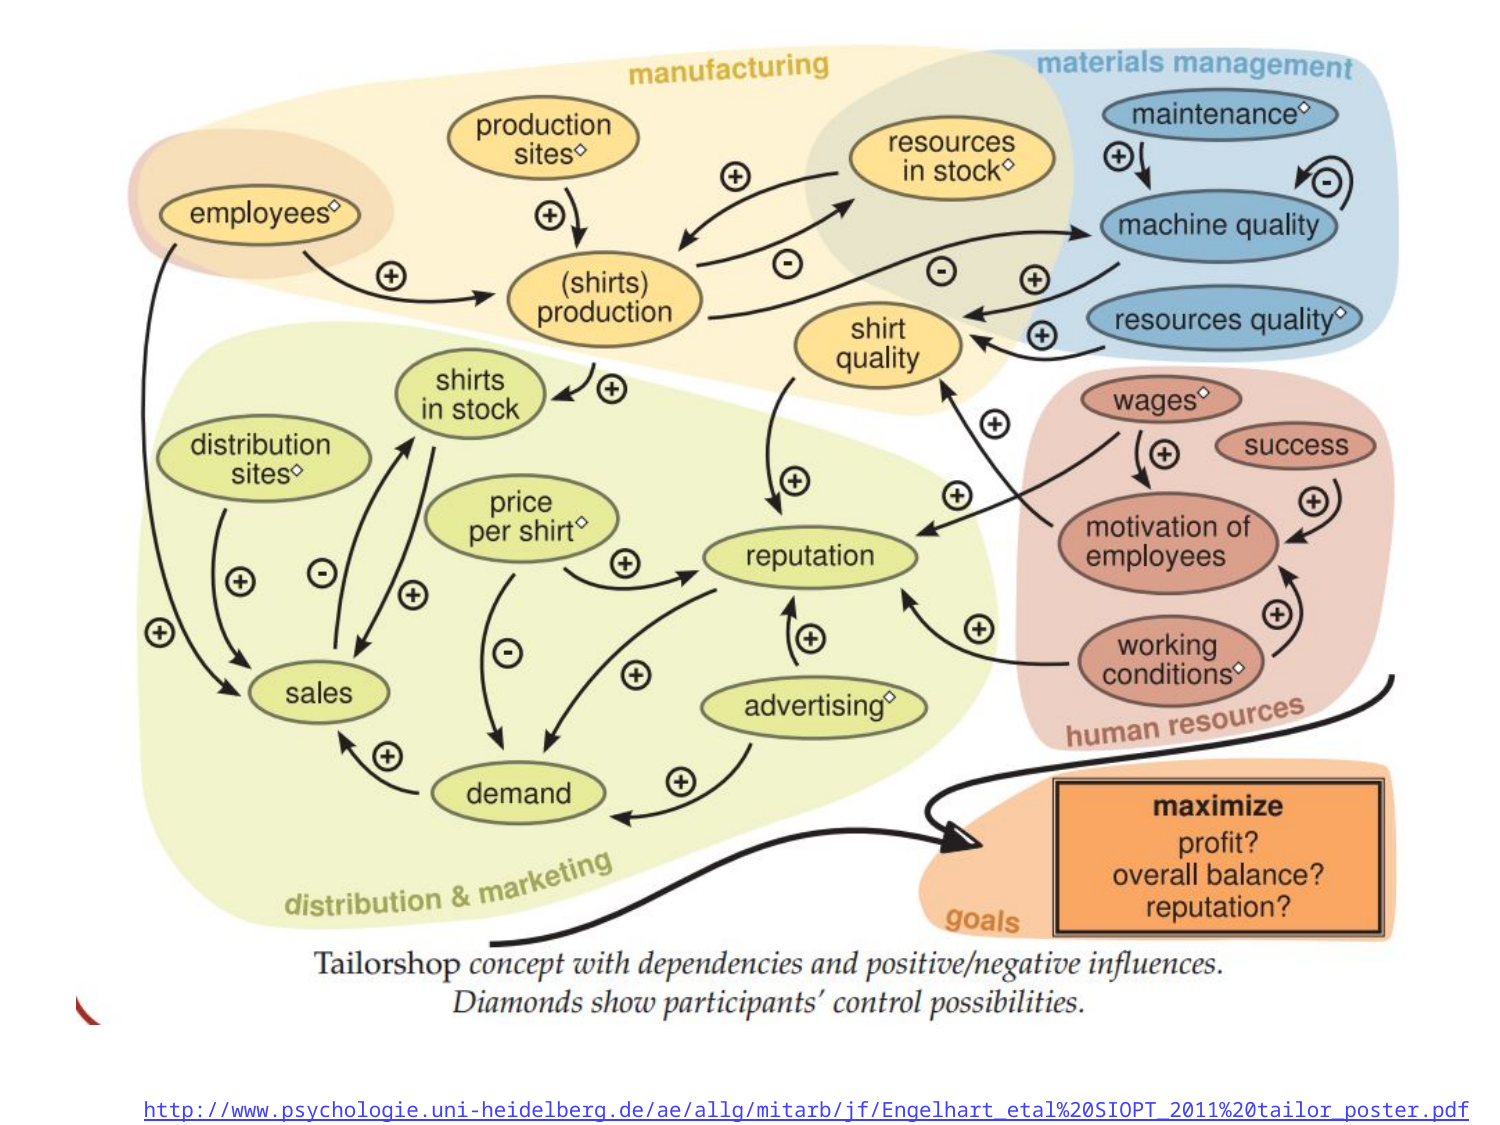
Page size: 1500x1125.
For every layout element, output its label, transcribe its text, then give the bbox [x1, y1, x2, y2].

picture [76, 30, 1424, 1025]
list http://www.psychologie.uni-heidelberg.de/ae/allg/mitarb/jf/Engelhart_etal%20SIOPT_2011%20tailor_poster.pdf [0, 1070, 1500, 1125]
